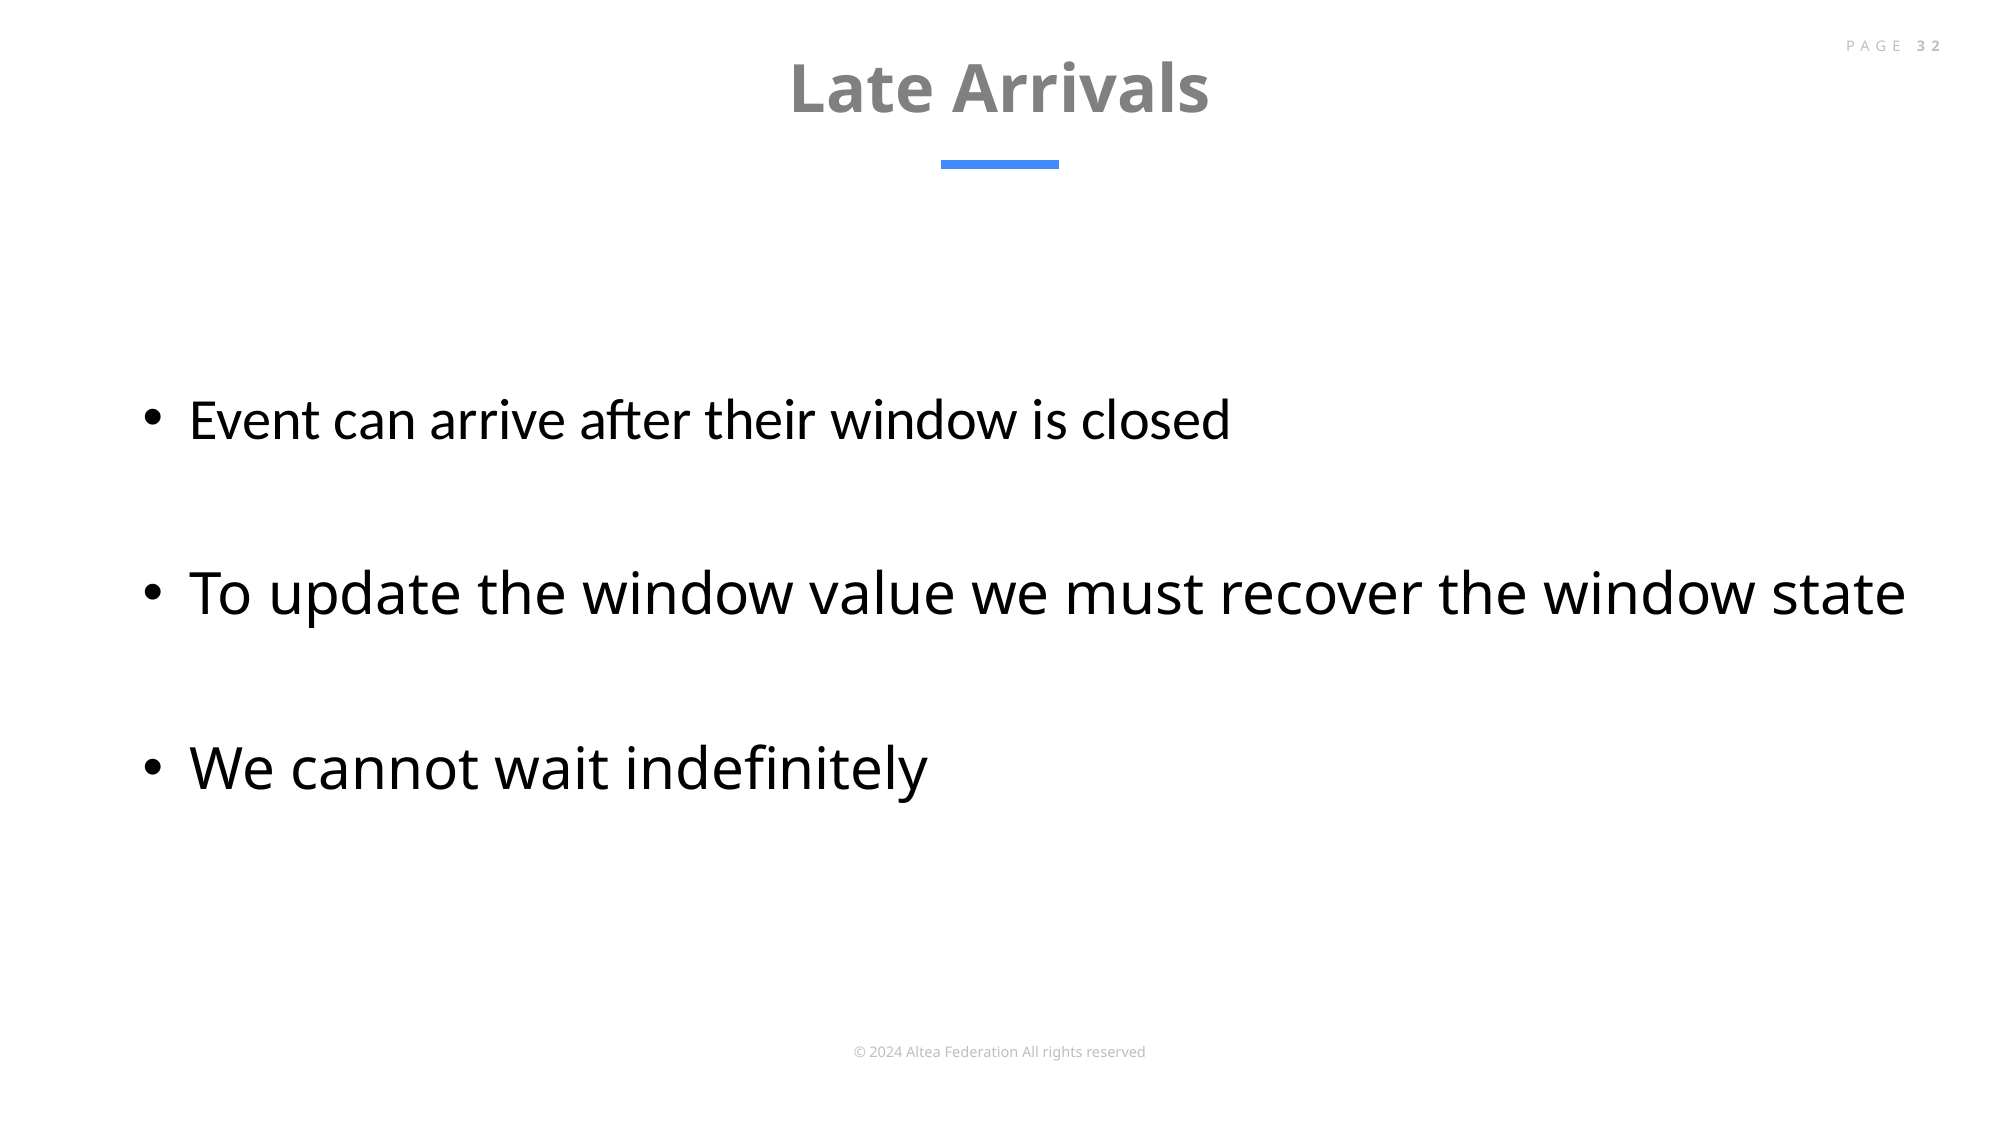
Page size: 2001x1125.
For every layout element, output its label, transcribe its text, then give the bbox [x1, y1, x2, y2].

title Late Arrivals [137, 26, 1863, 156]
slide_number PAGE 32 [1792, 29, 1955, 90]
text_box Event can arrive after their window is closed To update the window value we must recover the window state We cannot wait indefinitely [127, 268, 1955, 879]
